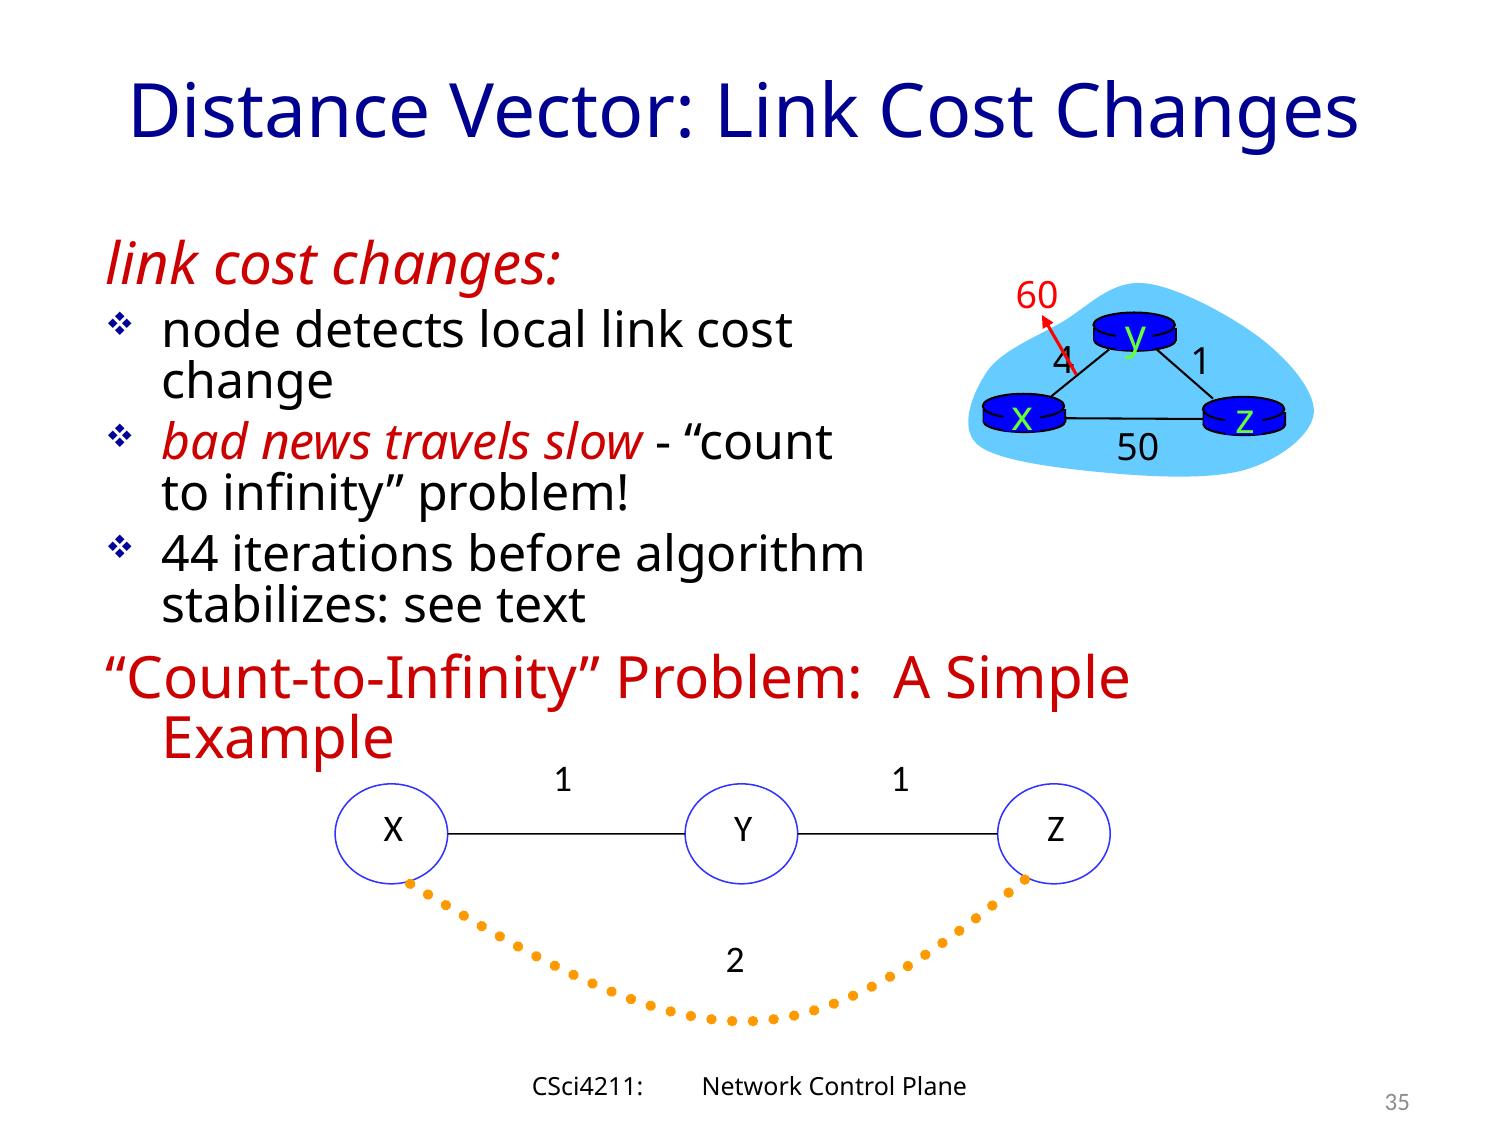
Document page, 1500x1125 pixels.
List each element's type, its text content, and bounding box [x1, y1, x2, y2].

footer CSci4211: Network Control Plane [512, 1070, 988, 1125]
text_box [334, 746, 1111, 1024]
slide_number 35 [1074, 1070, 1425, 1125]
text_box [957, 263, 1317, 480]
text_box “Count-to-Infinity” Problem: A Simple Example [90, 643, 1274, 734]
text_box link cost changes: node detects local link cost change bad news travels slow - “count to infinity” problem! 44 iterations before algorithm stabilizes: see text [90, 229, 889, 643]
text_box Distance Vector: Link Cost Changes [7, 24, 1482, 191]
